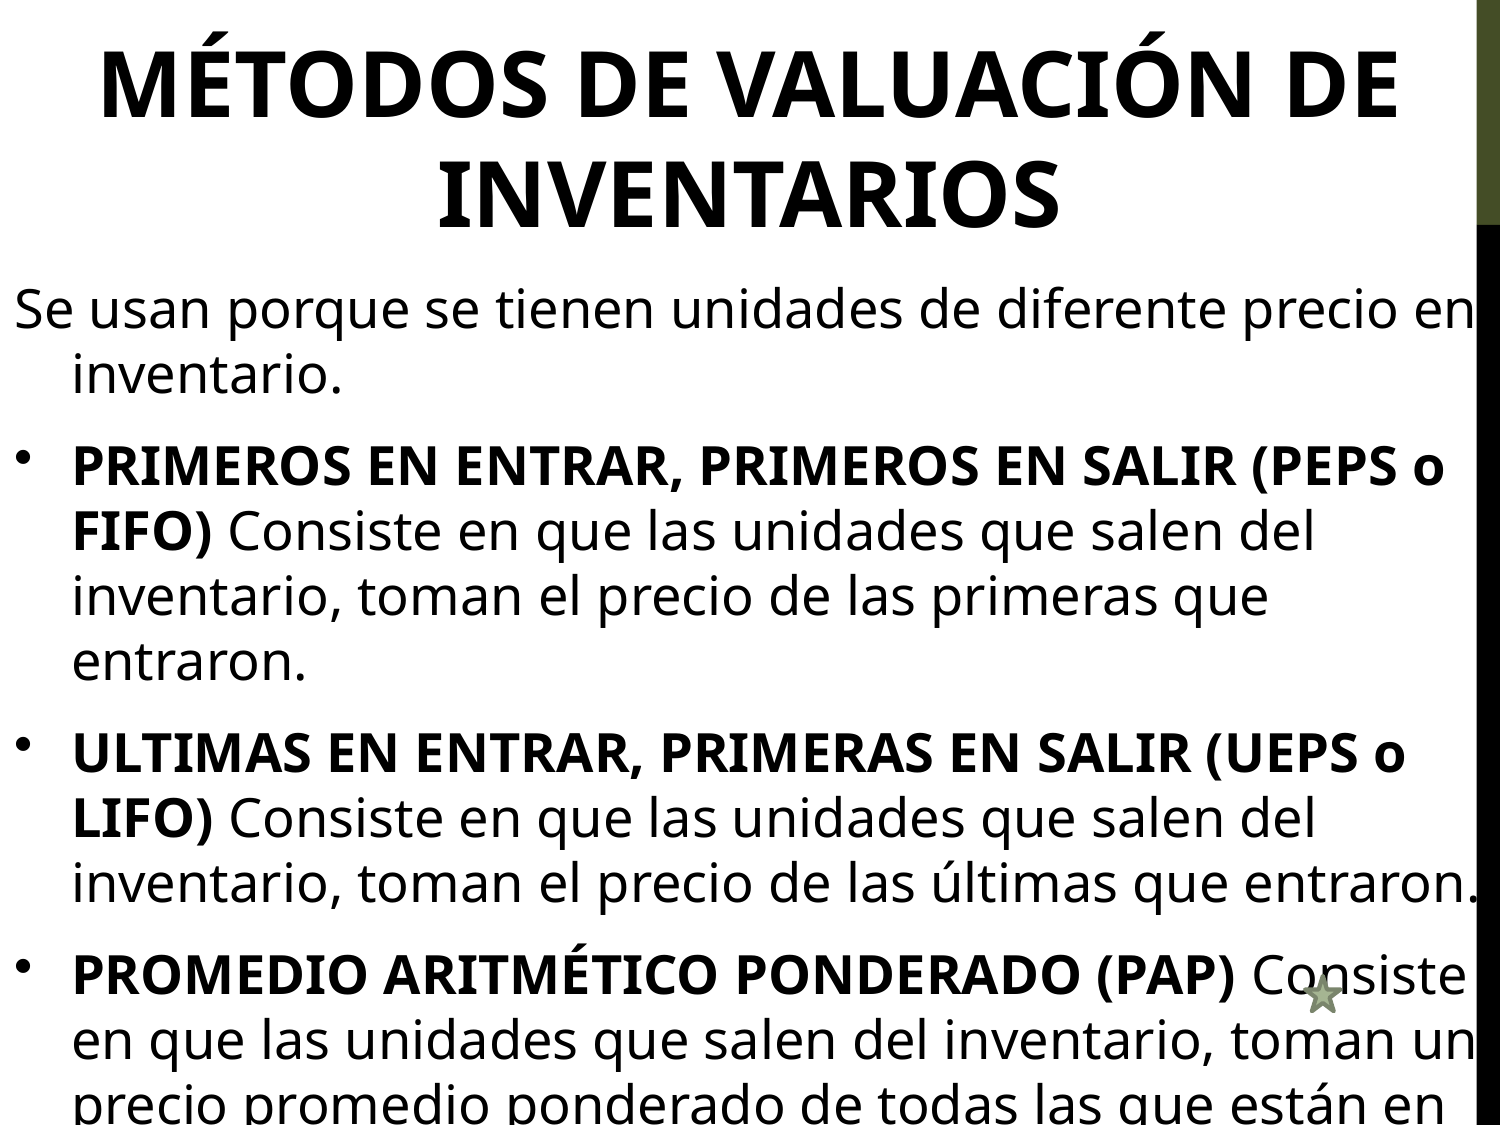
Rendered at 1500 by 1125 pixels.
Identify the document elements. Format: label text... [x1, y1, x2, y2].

text_box Se usan porque se tienen unidades de diferente precio en inventario. PRIMEROS EN ENTRAR, PRIMEROS EN SALIR (PEPS o FIFO) Consiste en que las unidades que salen del inventario, toman el precio de las primeras que entraron. ULTIMAS EN ENTRAR, PRIMERAS EN SALIR (UEPS o LIFO) Consiste en que las unidades que salen del inventario, toman el precio de las últimas que entraron. PROMEDIO ARITMÉTICO PONDERADO (PAP) Consiste en que las unidades que salen del inventario, toman un precio promedio ponderado de todas las que están en inventario. [0, 267, 1500, 1125]
text_box [1303, 973, 1343, 1013]
text_box MÉTODOS DE VALUACIÓN DE INVENTARIOS [0, 18, 1500, 254]
